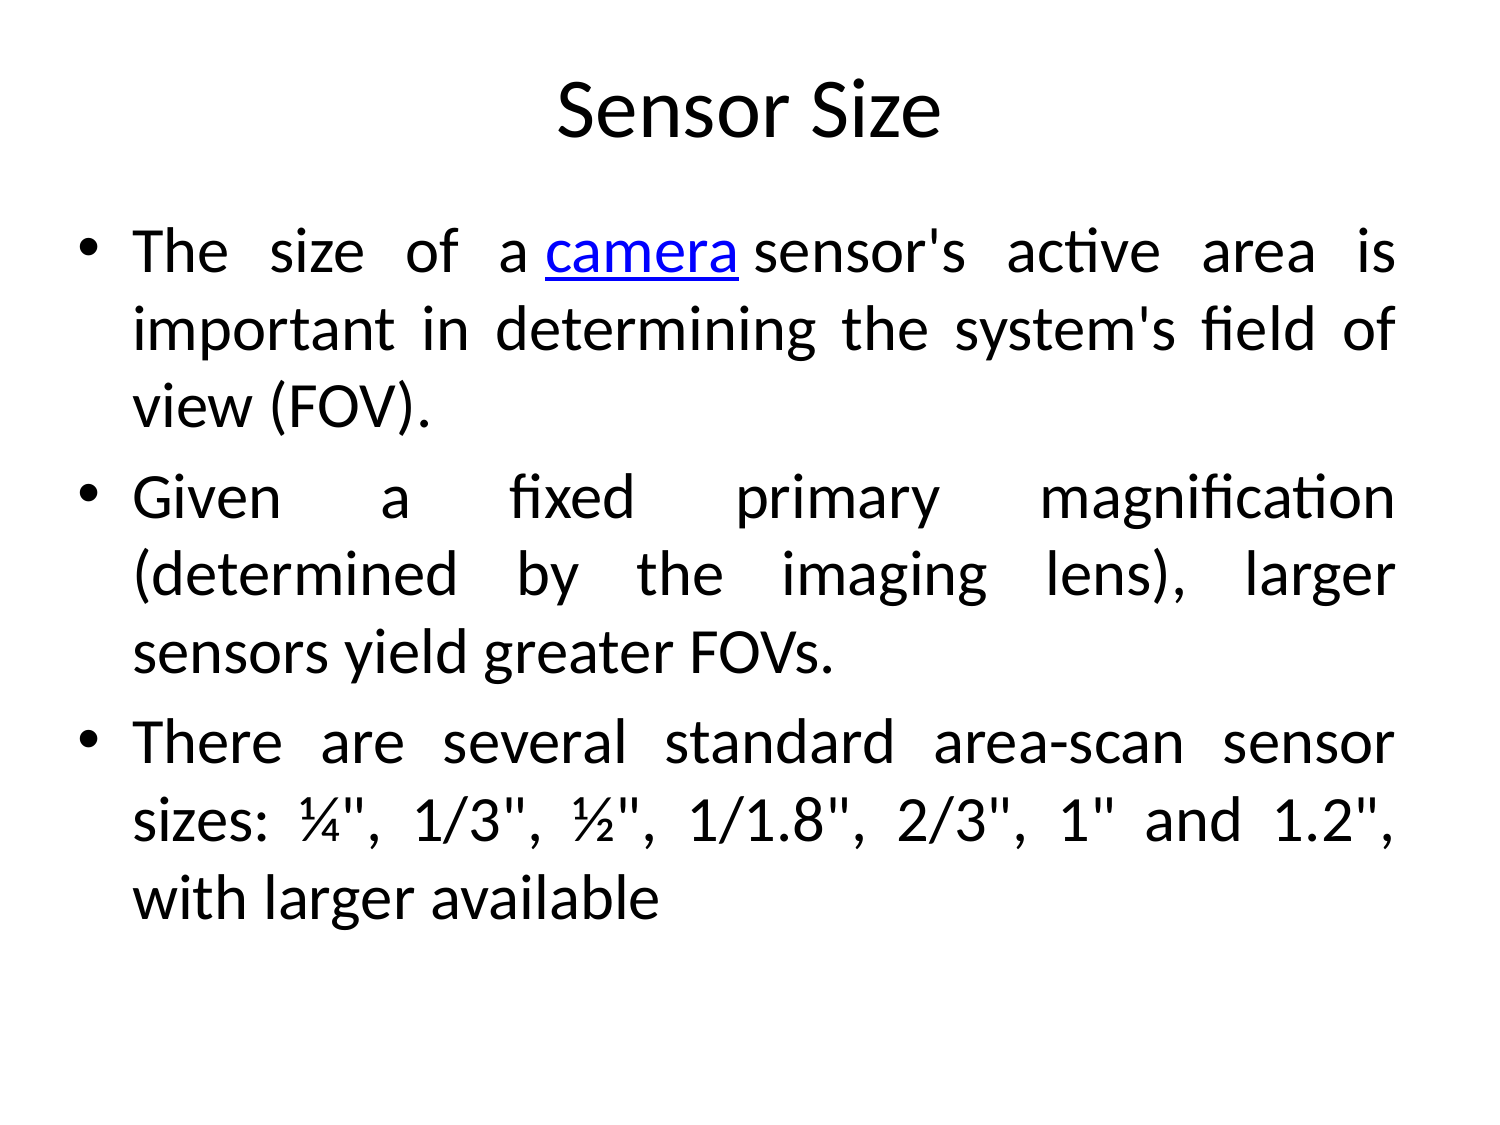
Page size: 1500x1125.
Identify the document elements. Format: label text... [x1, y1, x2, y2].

title Sensor Size [75, 45, 1425, 163]
list The size of a camera sensor's active area is important in determining the system's field of view (FOV). Given a fixed primary magnification (determined by the imaging lens), larger sensors yield greater FOVs. There are several standard area-scan sensor sizes: ¼", 1/3", ½", 1/1.8", 2/3", 1" and 1.2", with larger available [62, 200, 1413, 943]
